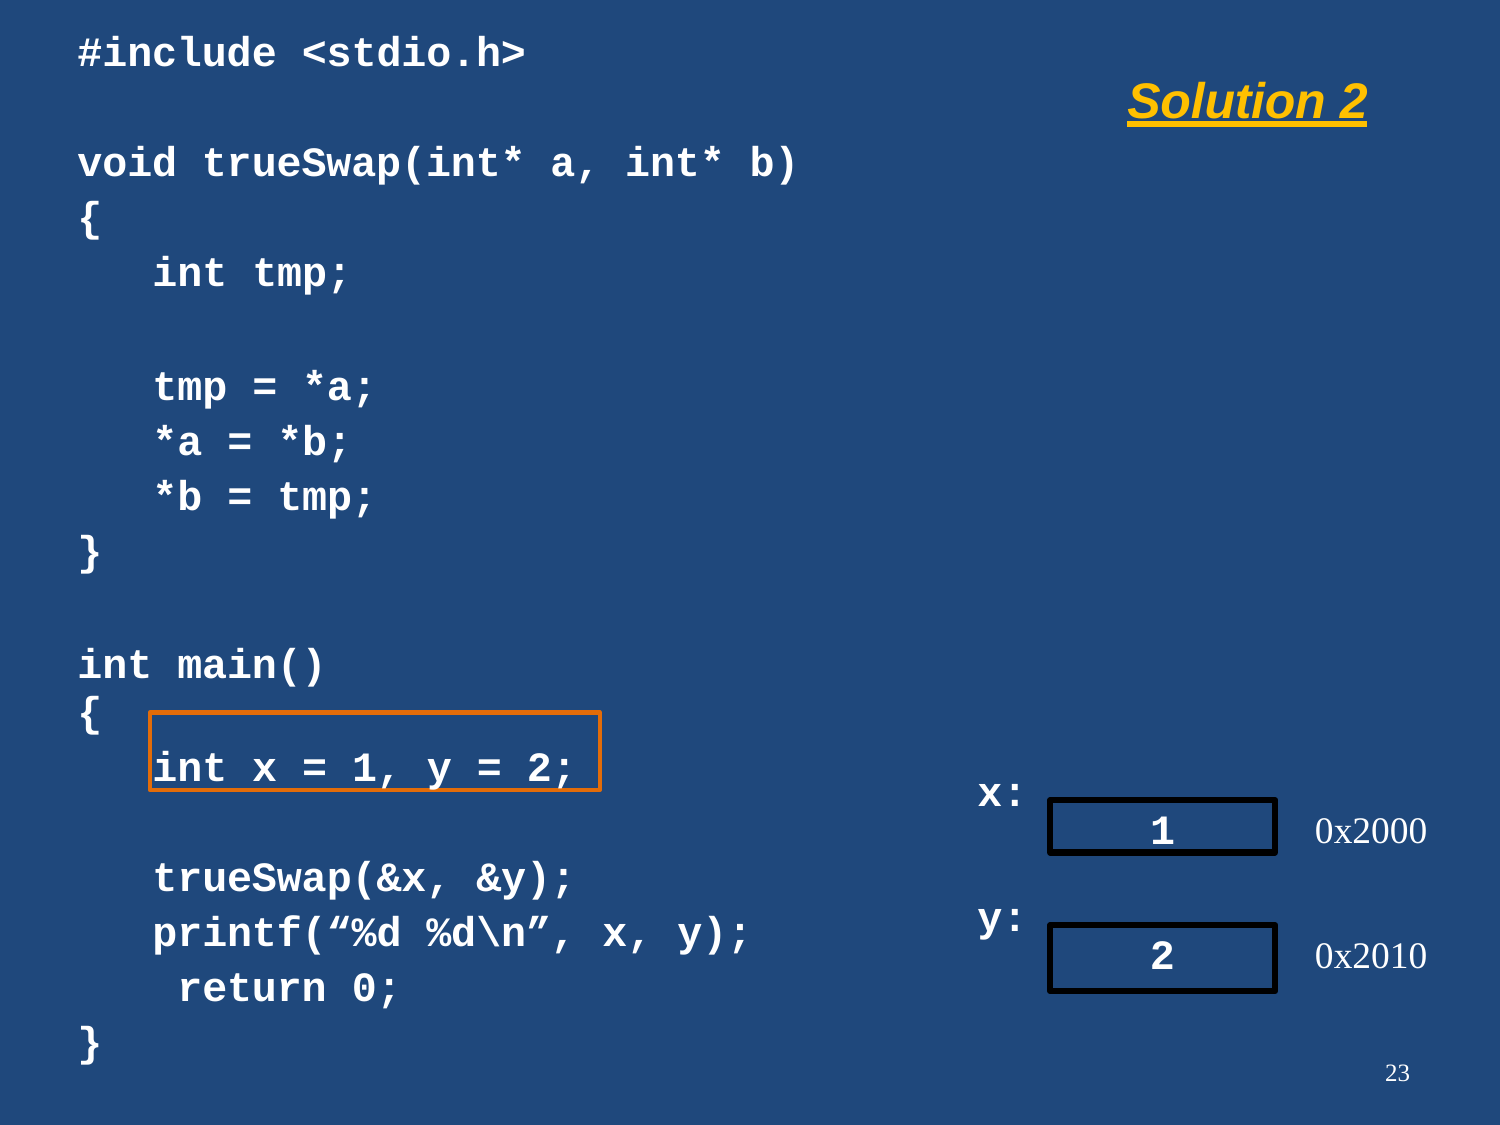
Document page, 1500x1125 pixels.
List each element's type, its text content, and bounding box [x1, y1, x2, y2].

title #include <stdio.h> [75, 22, 530, 127]
slide_number 23 [1378, 1057, 1417, 1125]
text_box 2 [1147, 932, 1178, 978]
text_box trueSwap(&x, &y); printf(“%d %d\n”, return 0; [150, 854, 580, 1011]
text_box x, y); [600, 909, 755, 956]
text_box { [75, 682, 105, 735]
text_box 1 [1050, 800, 1276, 853]
text_box y: [975, 894, 1030, 941]
text_box 0x2010 [1312, 933, 1430, 977]
text_box Solution 2 [1125, 66, 1371, 129]
text_box x: [975, 762, 1030, 815]
text_box int x = 1, y = 2; [149, 712, 600, 790]
text_box 0x2000 [1312, 804, 1430, 852]
text_box void trueSwap(int* a, int* b) { int tmp; tmp = *a; *a = *b; *b = tmp; } int main() [75, 127, 805, 688]
text_box [1050, 925, 1276, 992]
text_box } [75, 1019, 105, 1066]
